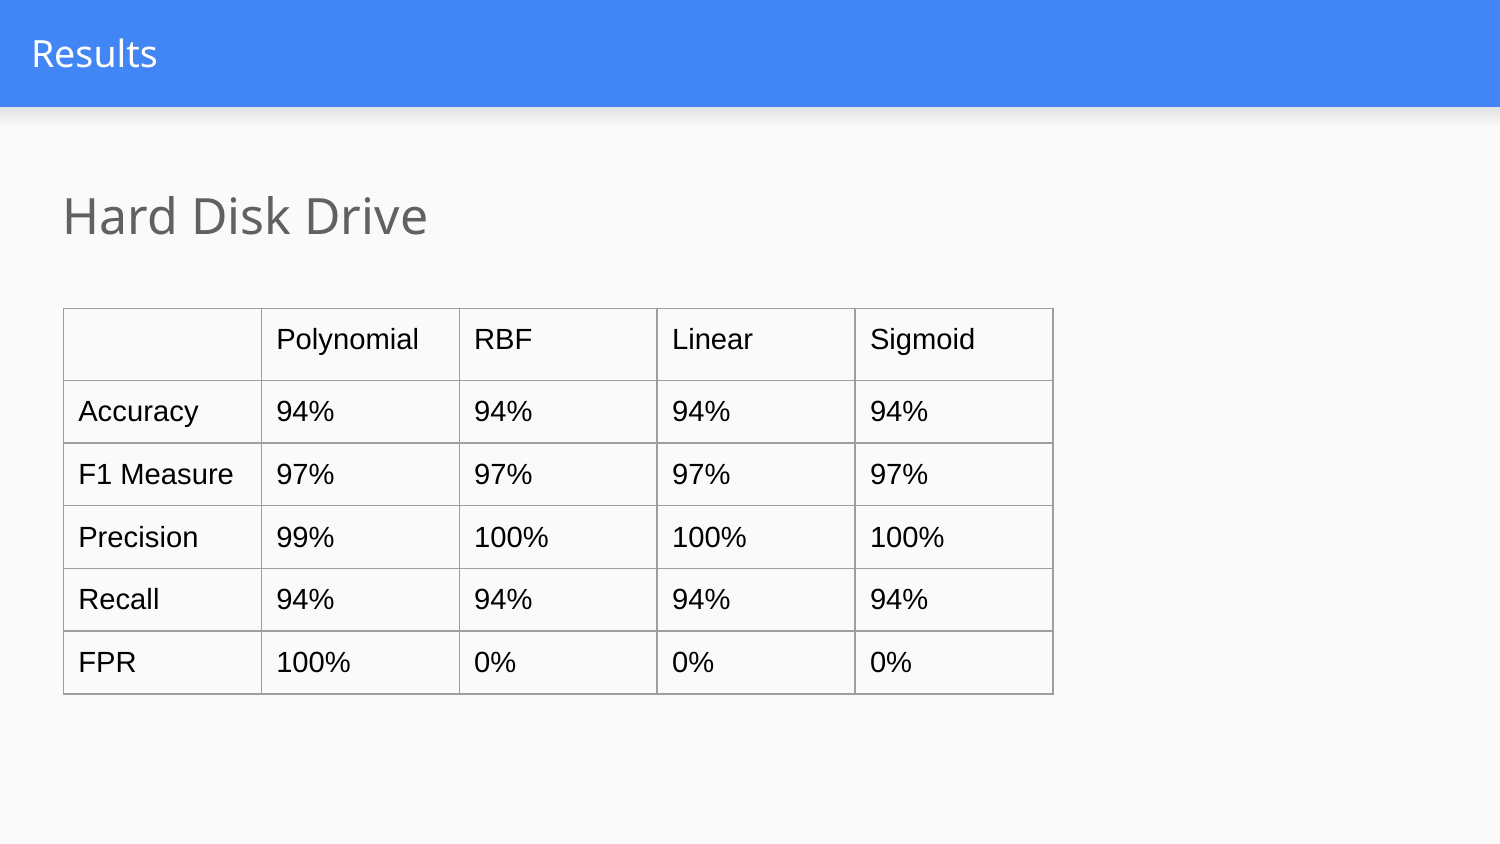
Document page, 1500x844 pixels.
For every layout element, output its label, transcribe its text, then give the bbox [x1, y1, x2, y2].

table_cell 99% [262, 506, 459, 568]
table_cell 100% [460, 506, 656, 568]
table_cell 94% [460, 569, 656, 630]
table_cell 94% [460, 381, 656, 442]
table_cell 100% [658, 506, 854, 568]
table_cell 97% [460, 444, 656, 505]
table_header Sigmoid [856, 309, 1052, 380]
table_header RBF [460, 309, 656, 380]
table_cell 0% [856, 632, 1052, 693]
table_cell 0% [658, 632, 854, 693]
table_cell FPR [64, 632, 261, 693]
title Results [16, 2, 1464, 102]
table_cell 0% [460, 632, 656, 693]
table_cell 94% [856, 569, 1052, 630]
table_cell 94% [262, 569, 459, 630]
table_cell Precision [64, 506, 261, 568]
table_cell 97% [856, 444, 1052, 505]
text_box Hard Disk Drive [47, 169, 798, 650]
table_cell 94% [658, 381, 854, 442]
table_cell 100% [856, 506, 1052, 568]
table_header Linear [658, 309, 854, 380]
table_cell 97% [658, 444, 854, 505]
table_cell 94% [262, 381, 459, 442]
table_cell F1 Measure [64, 444, 261, 505]
table_cell 94% [658, 569, 854, 630]
table_cell 97% [262, 444, 459, 505]
table_cell 100% [262, 632, 459, 693]
table_cell Recall [64, 569, 261, 630]
table_header [64, 309, 261, 380]
table_cell Accuracy [64, 381, 261, 442]
table_cell 94% [856, 381, 1052, 442]
table_header Polynomial [262, 309, 459, 380]
